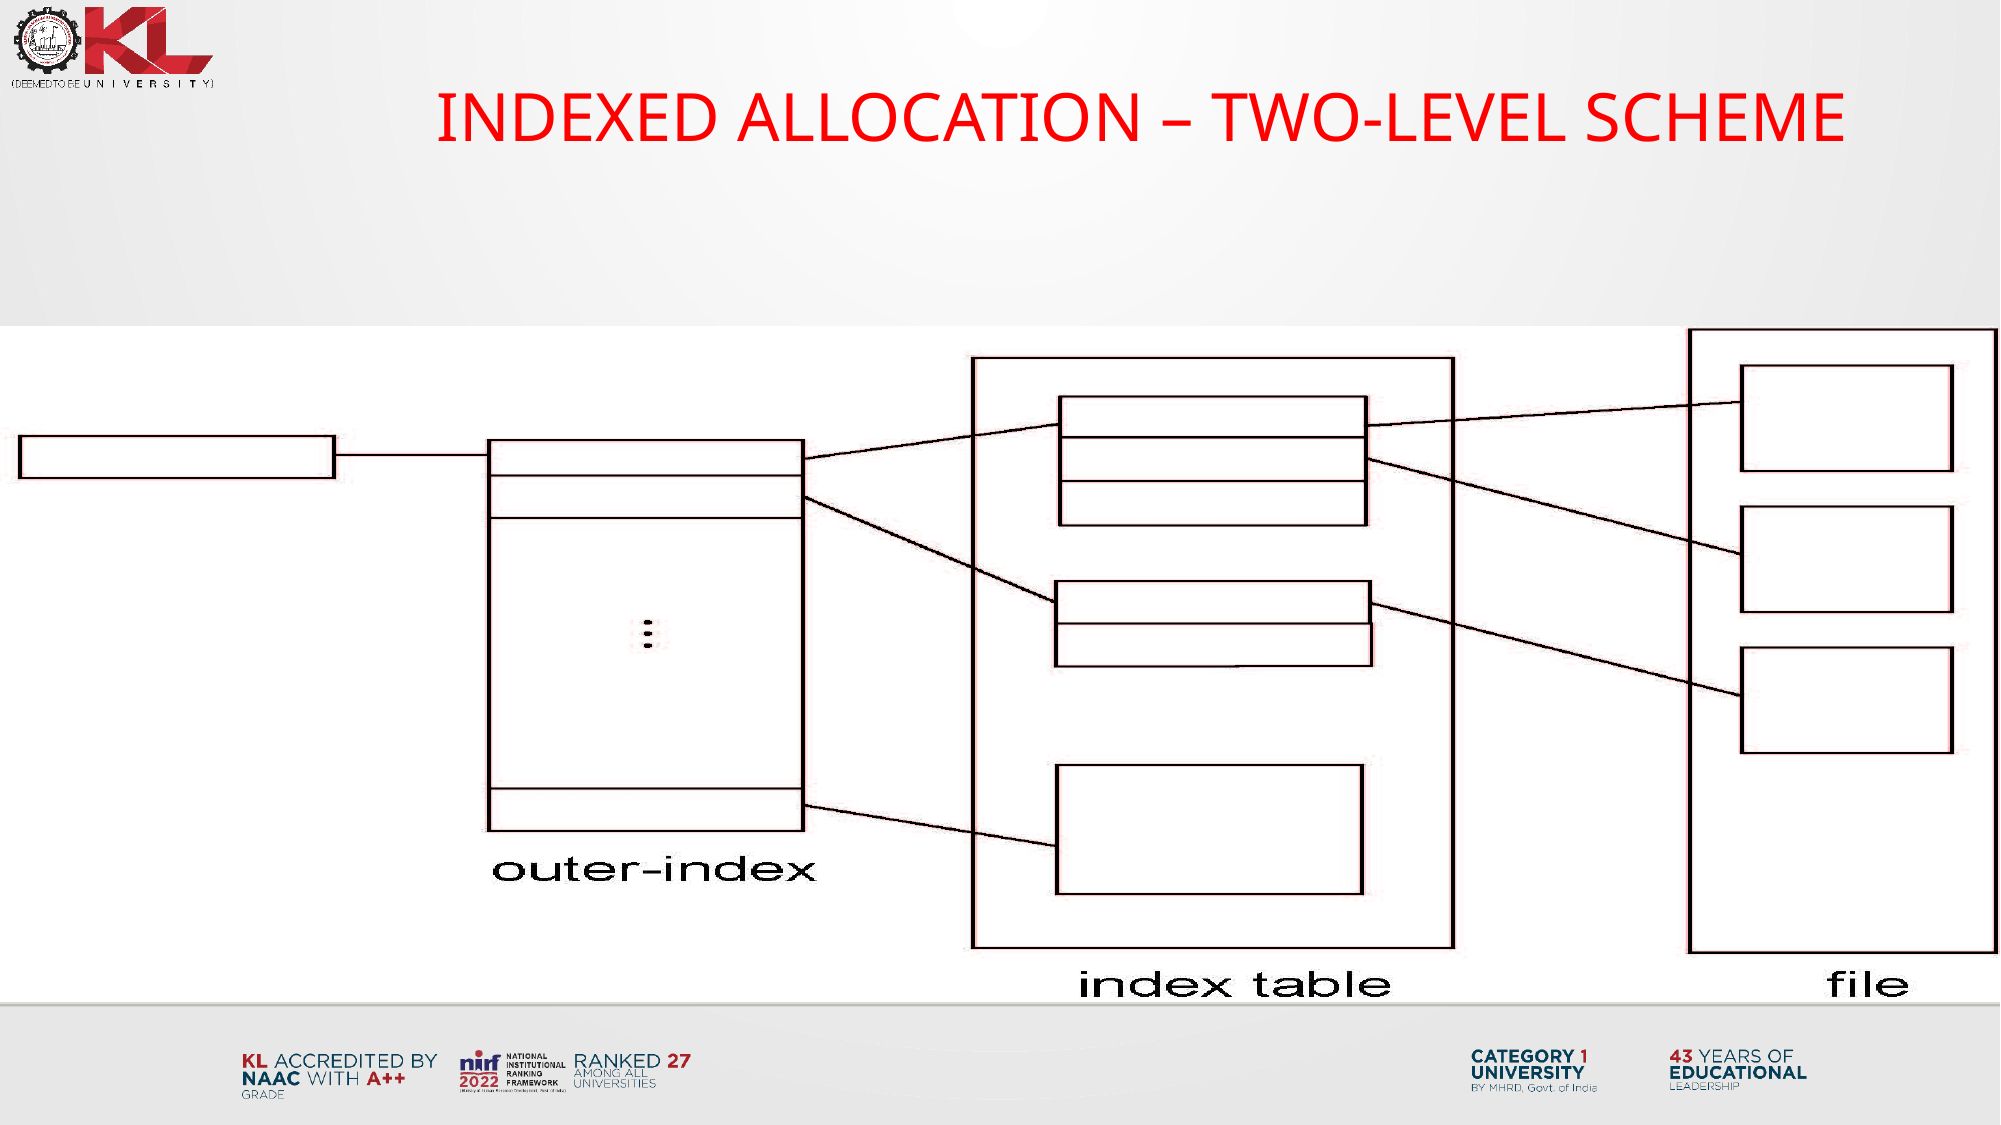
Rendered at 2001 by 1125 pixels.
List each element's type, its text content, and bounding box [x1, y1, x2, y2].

title Indexed Allocation – Two-Level Scheme [121, 76, 1879, 171]
picture [1447, 1045, 1814, 1101]
picture [0, 326, 2000, 1002]
picture [238, 1045, 716, 1103]
picture [12, 5, 213, 88]
